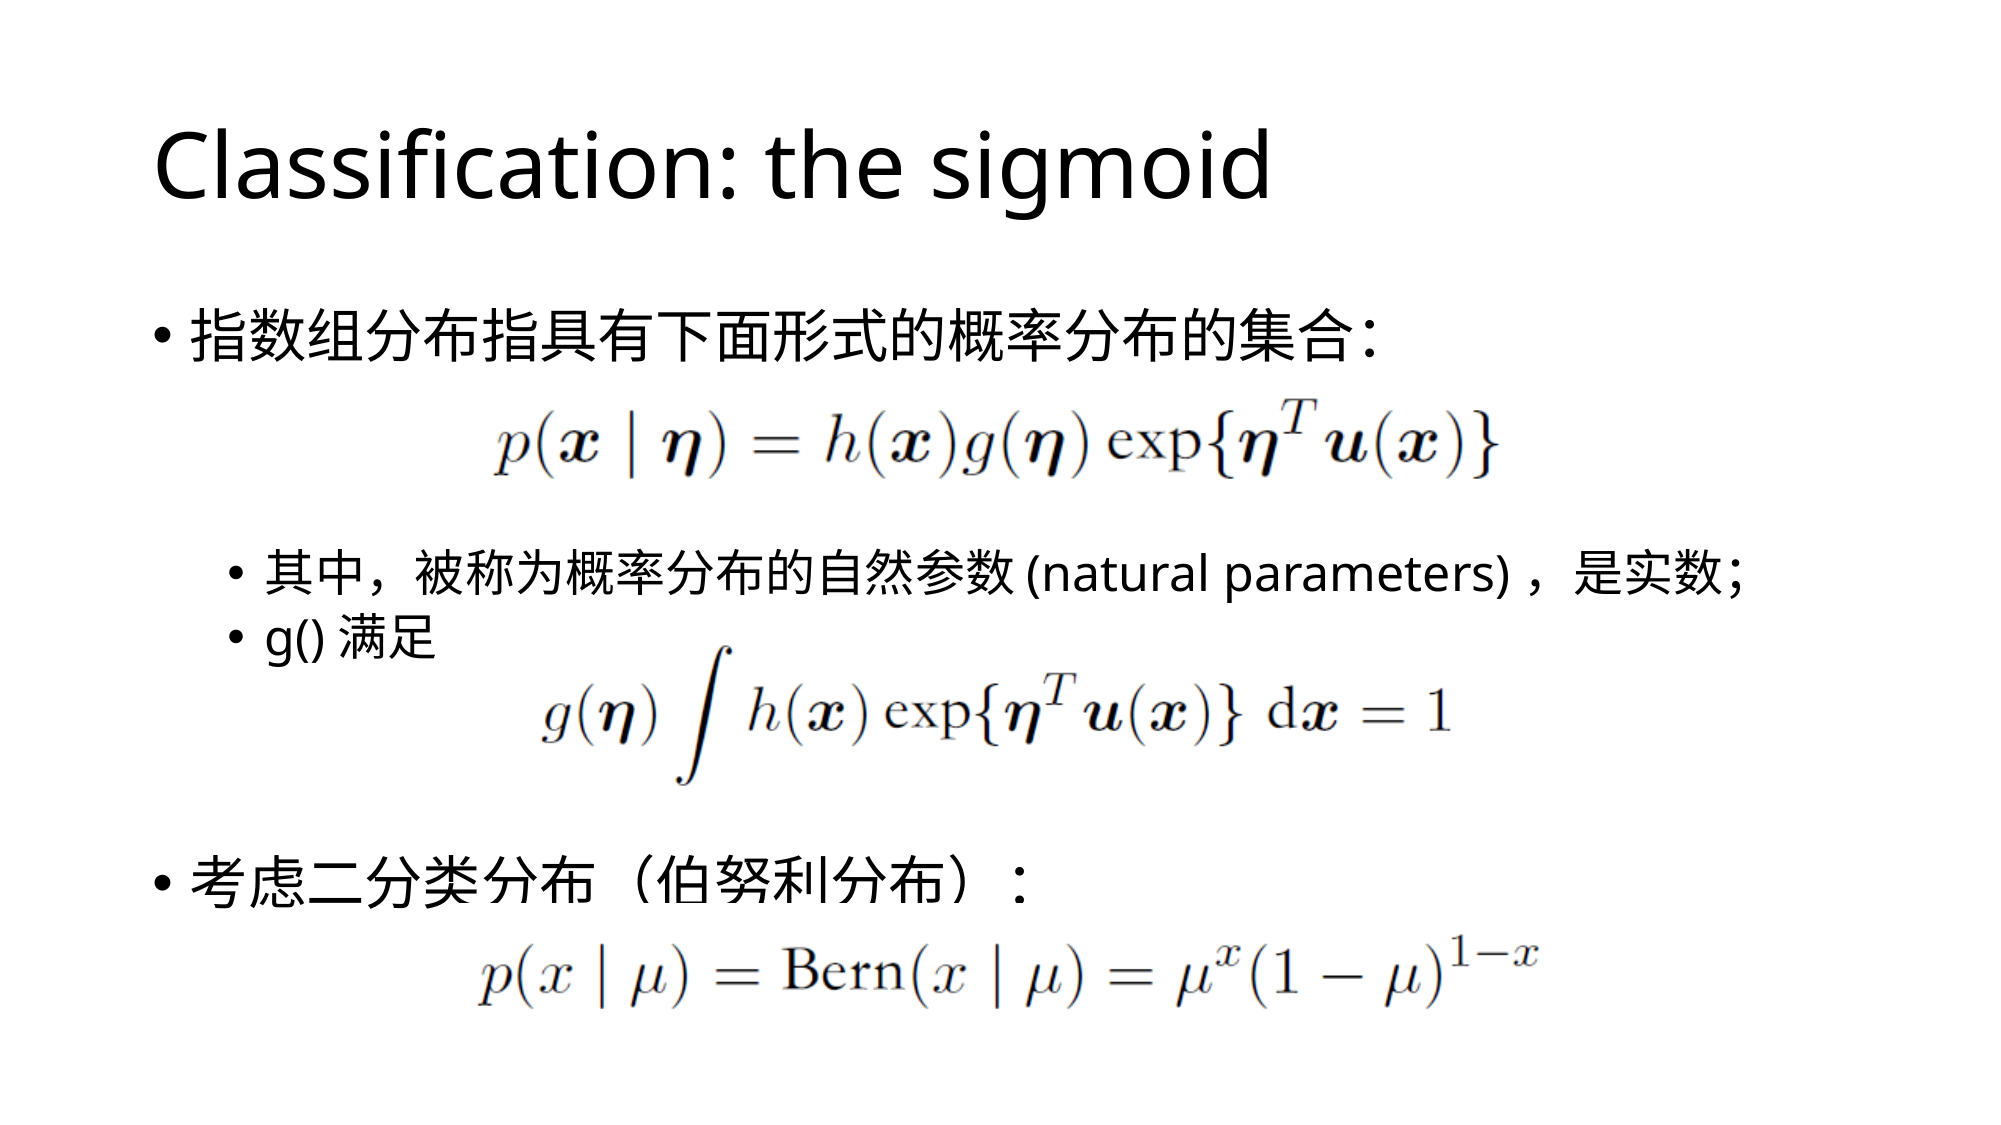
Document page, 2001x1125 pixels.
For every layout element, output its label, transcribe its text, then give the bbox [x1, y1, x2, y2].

picture [452, 903, 1548, 1036]
picture [483, 389, 1517, 494]
picture [532, 632, 1462, 792]
title Classification: the sigmoid [137, 59, 1863, 278]
